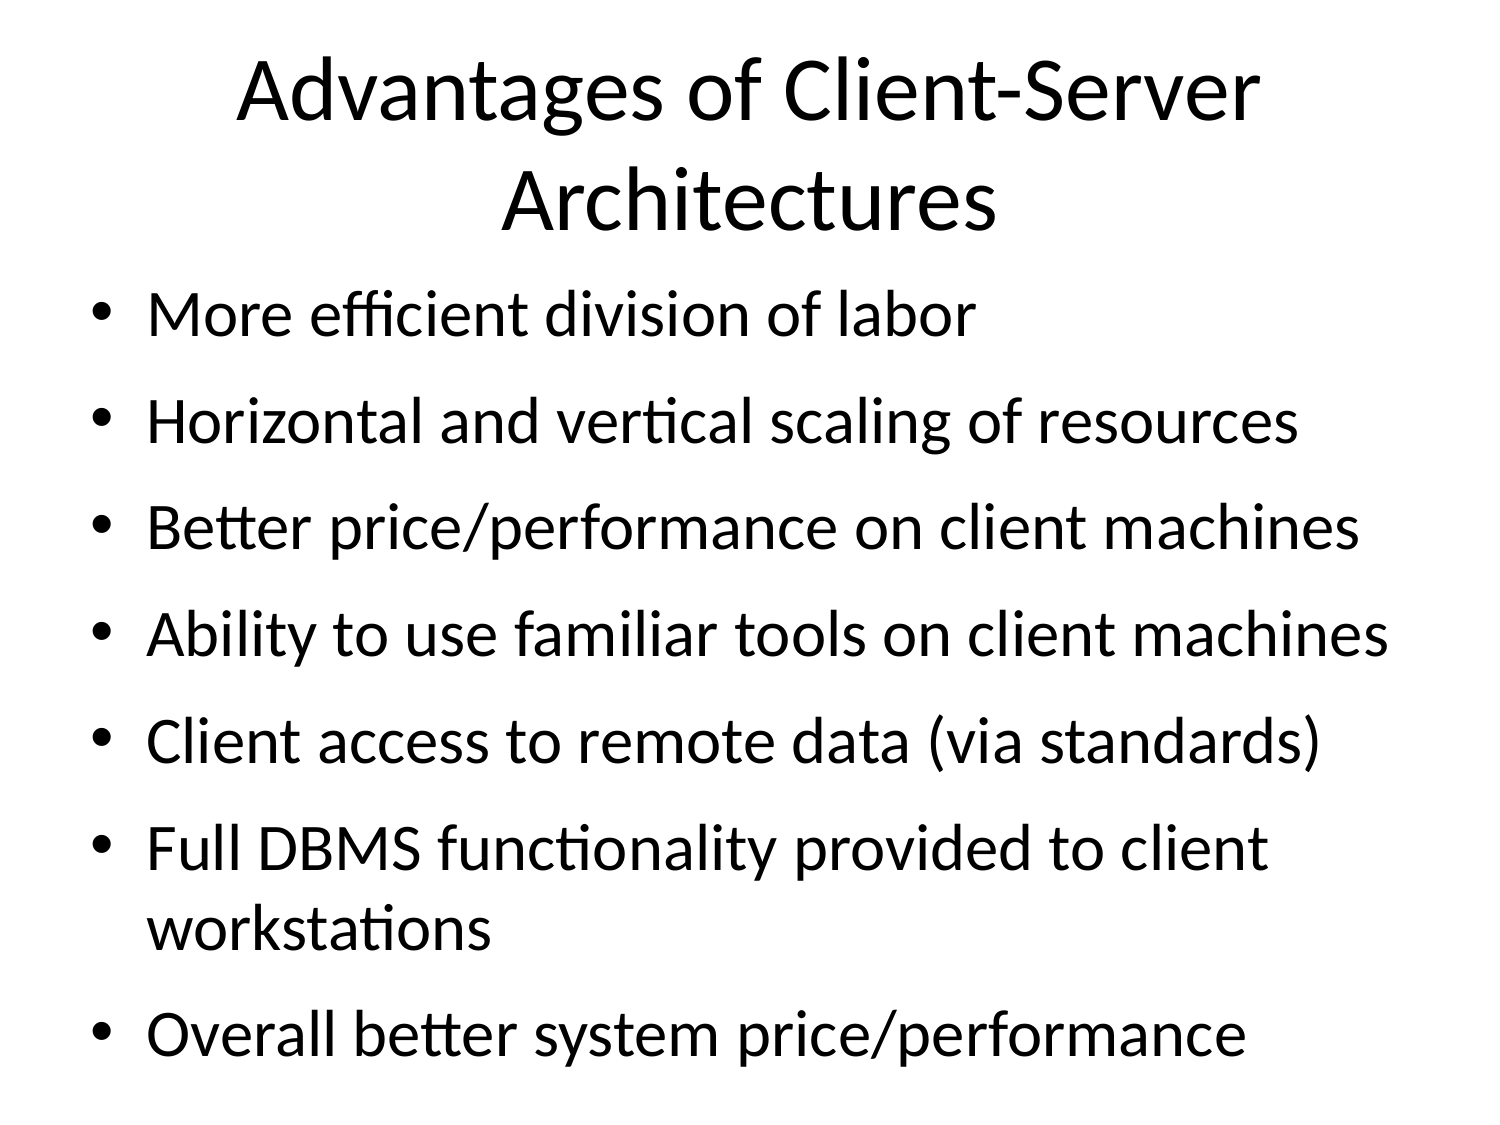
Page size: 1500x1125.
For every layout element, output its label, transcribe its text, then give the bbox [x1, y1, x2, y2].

list More efficient division of labor Horizontal and vertical scaling of resources Better price/performance on client machines Ability to use familiar tools on client machines Client access to remote data (via standards) Full DBMS functionality provided to client workstations Overall better system price/performance [75, 262, 1425, 1005]
title Advantages of Client-Server Architectures [75, 45, 1425, 233]
